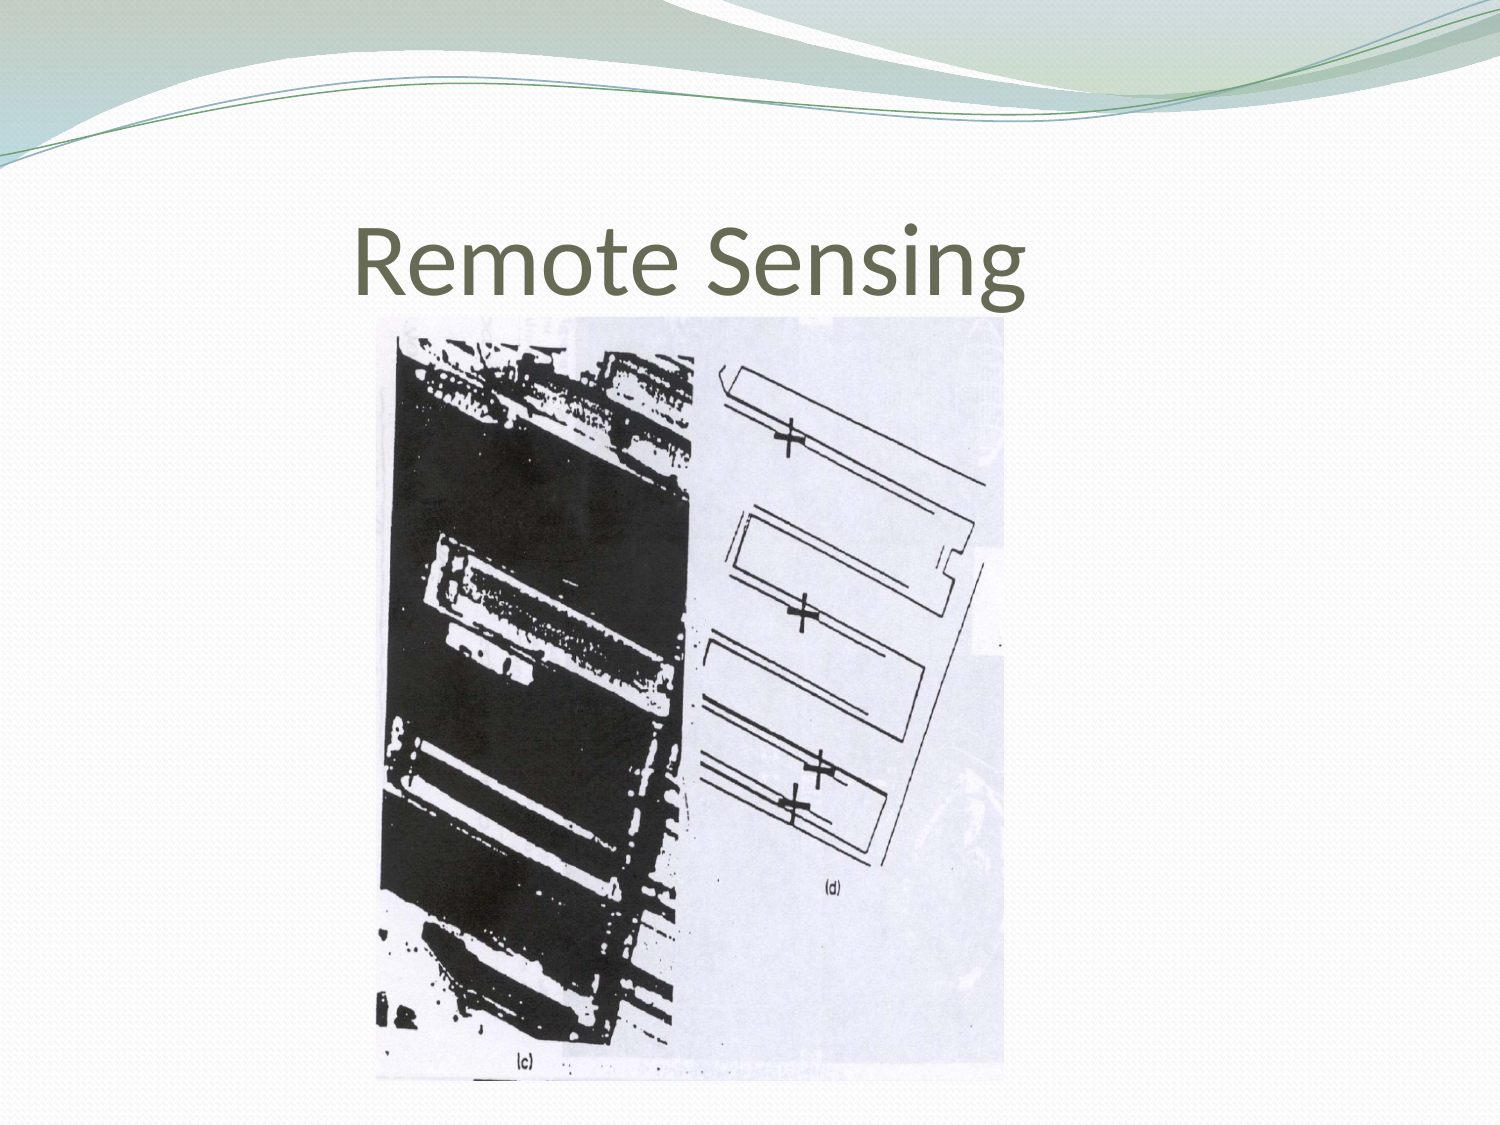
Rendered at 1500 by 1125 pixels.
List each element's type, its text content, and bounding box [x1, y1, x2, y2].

picture [376, 317, 1004, 384]
picture [376, 1023, 1004, 1080]
title Remote Sensing [351, 128, 1500, 317]
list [306, 384, 1071, 1013]
